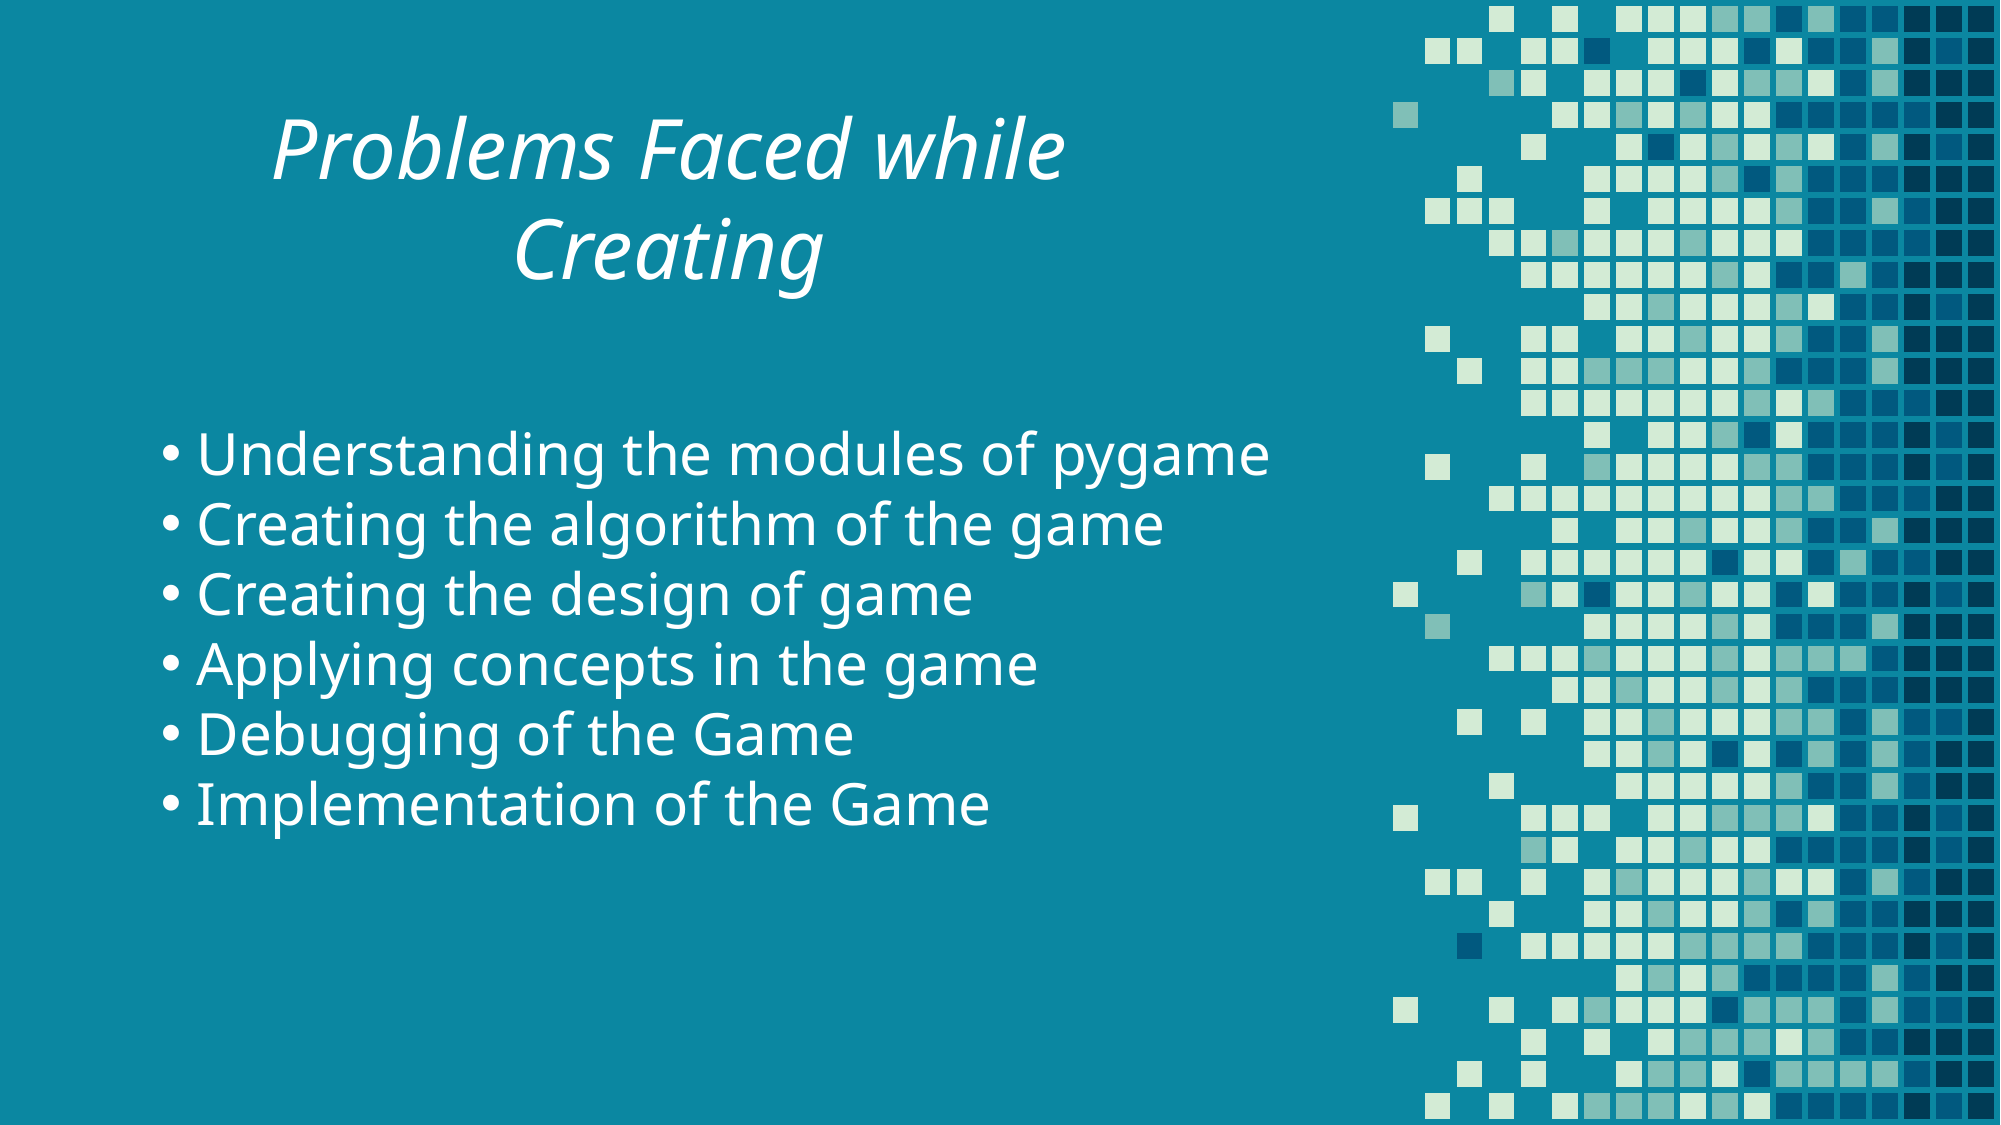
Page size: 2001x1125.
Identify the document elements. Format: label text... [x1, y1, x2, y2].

text_box Understanding the modules of pygame Creating the algorithm of the game Creating the design of game Applying concepts in the game Debugging of the Game Implementation of the Game [146, 409, 1293, 915]
list Problems Faced while Creating [199, 81, 1131, 336]
